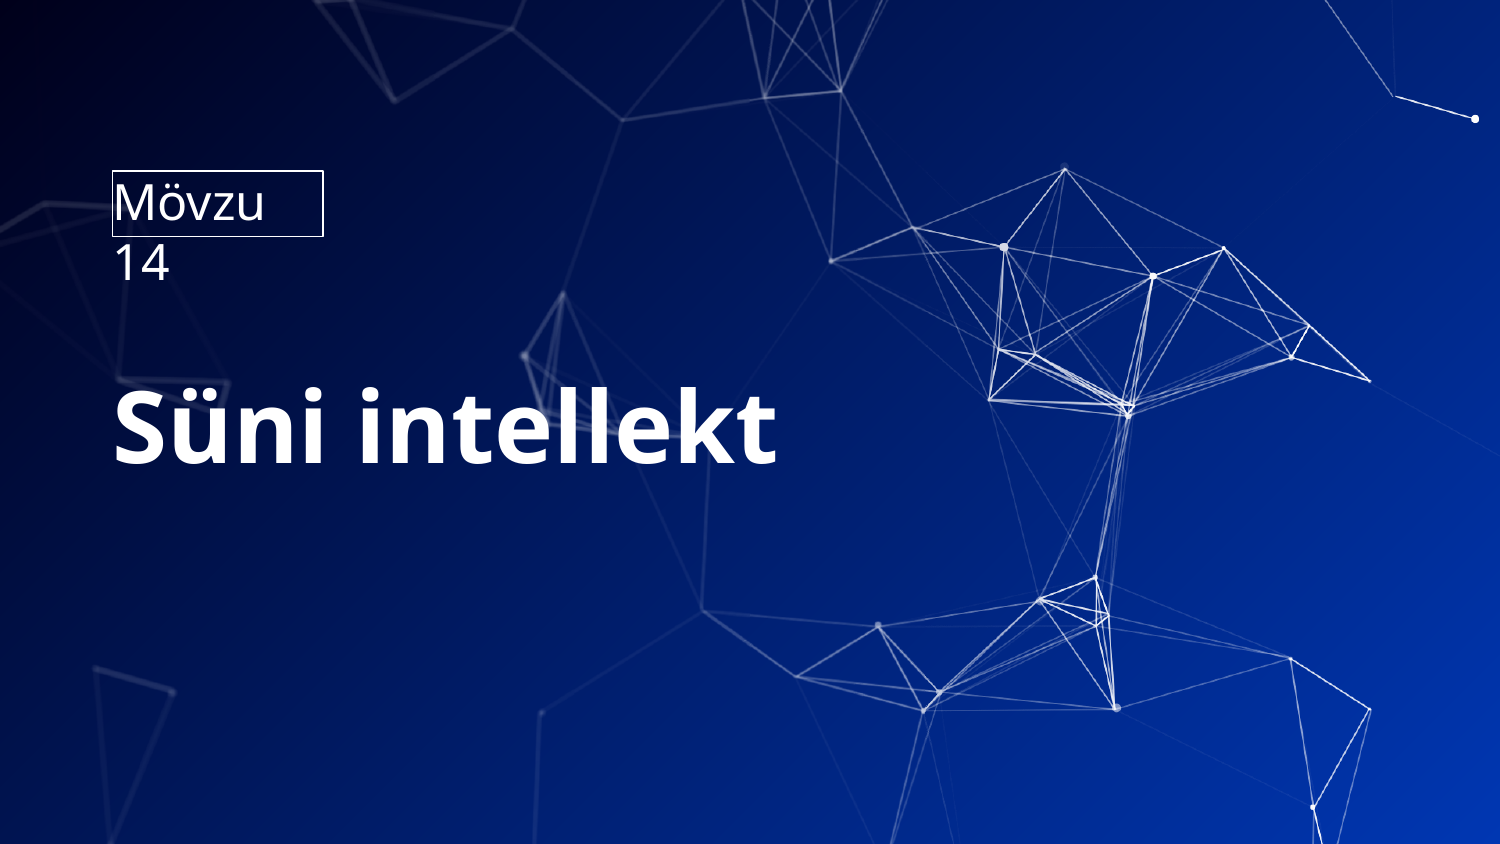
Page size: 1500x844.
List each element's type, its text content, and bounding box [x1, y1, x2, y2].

title Süni intellekt [112, 270, 797, 484]
picture [0, 0, 1500, 844]
subtitle Mövzu 14 [112, 170, 324, 237]
text_box [324, 170, 1419, 237]
